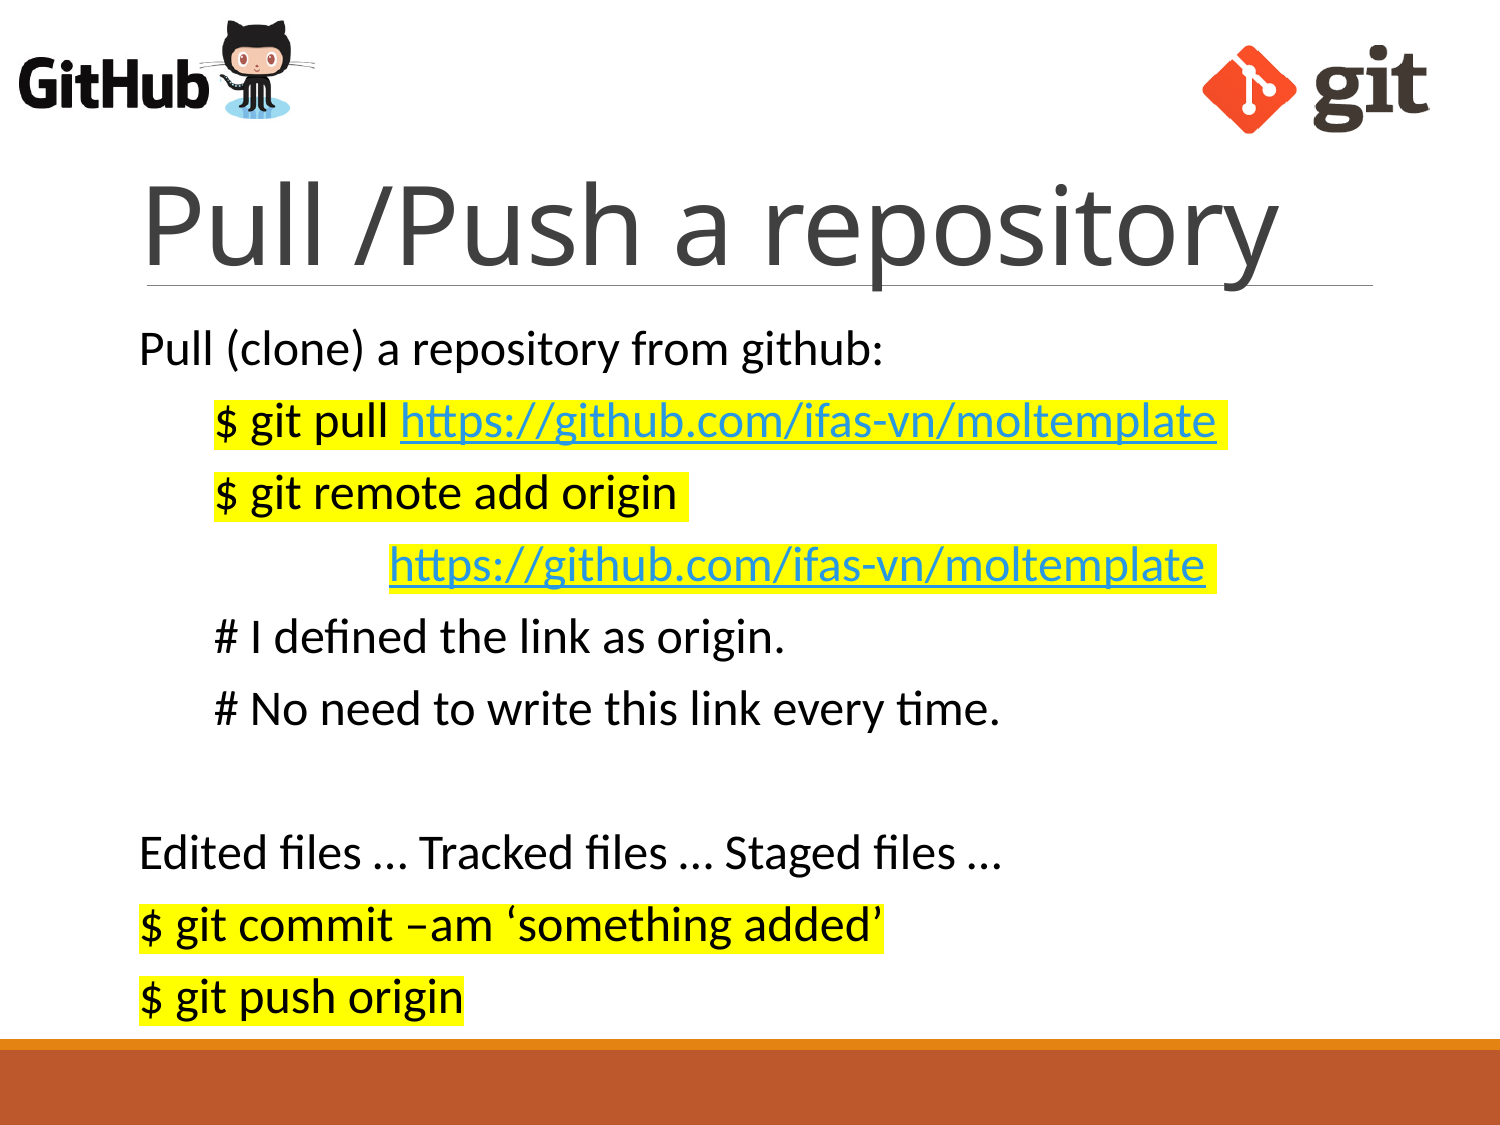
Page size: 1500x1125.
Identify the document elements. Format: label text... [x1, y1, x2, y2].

title Pull /Push a repository [124, 148, 1339, 296]
picture [11, 4, 322, 161]
text_box Pull (clone) a repository from github: $ git pull https://github.com/ifas-vn/moltemplate $ git remote add origin https://github.com/ifas-vn/moltemplate # I defined the link as origin. # No need to write this link every time. Edited files … Tracked files … Staged files … $ git commit –am ‘something added’ $ git push origin [124, 295, 1305, 1031]
picture [1202, 45, 1430, 135]
